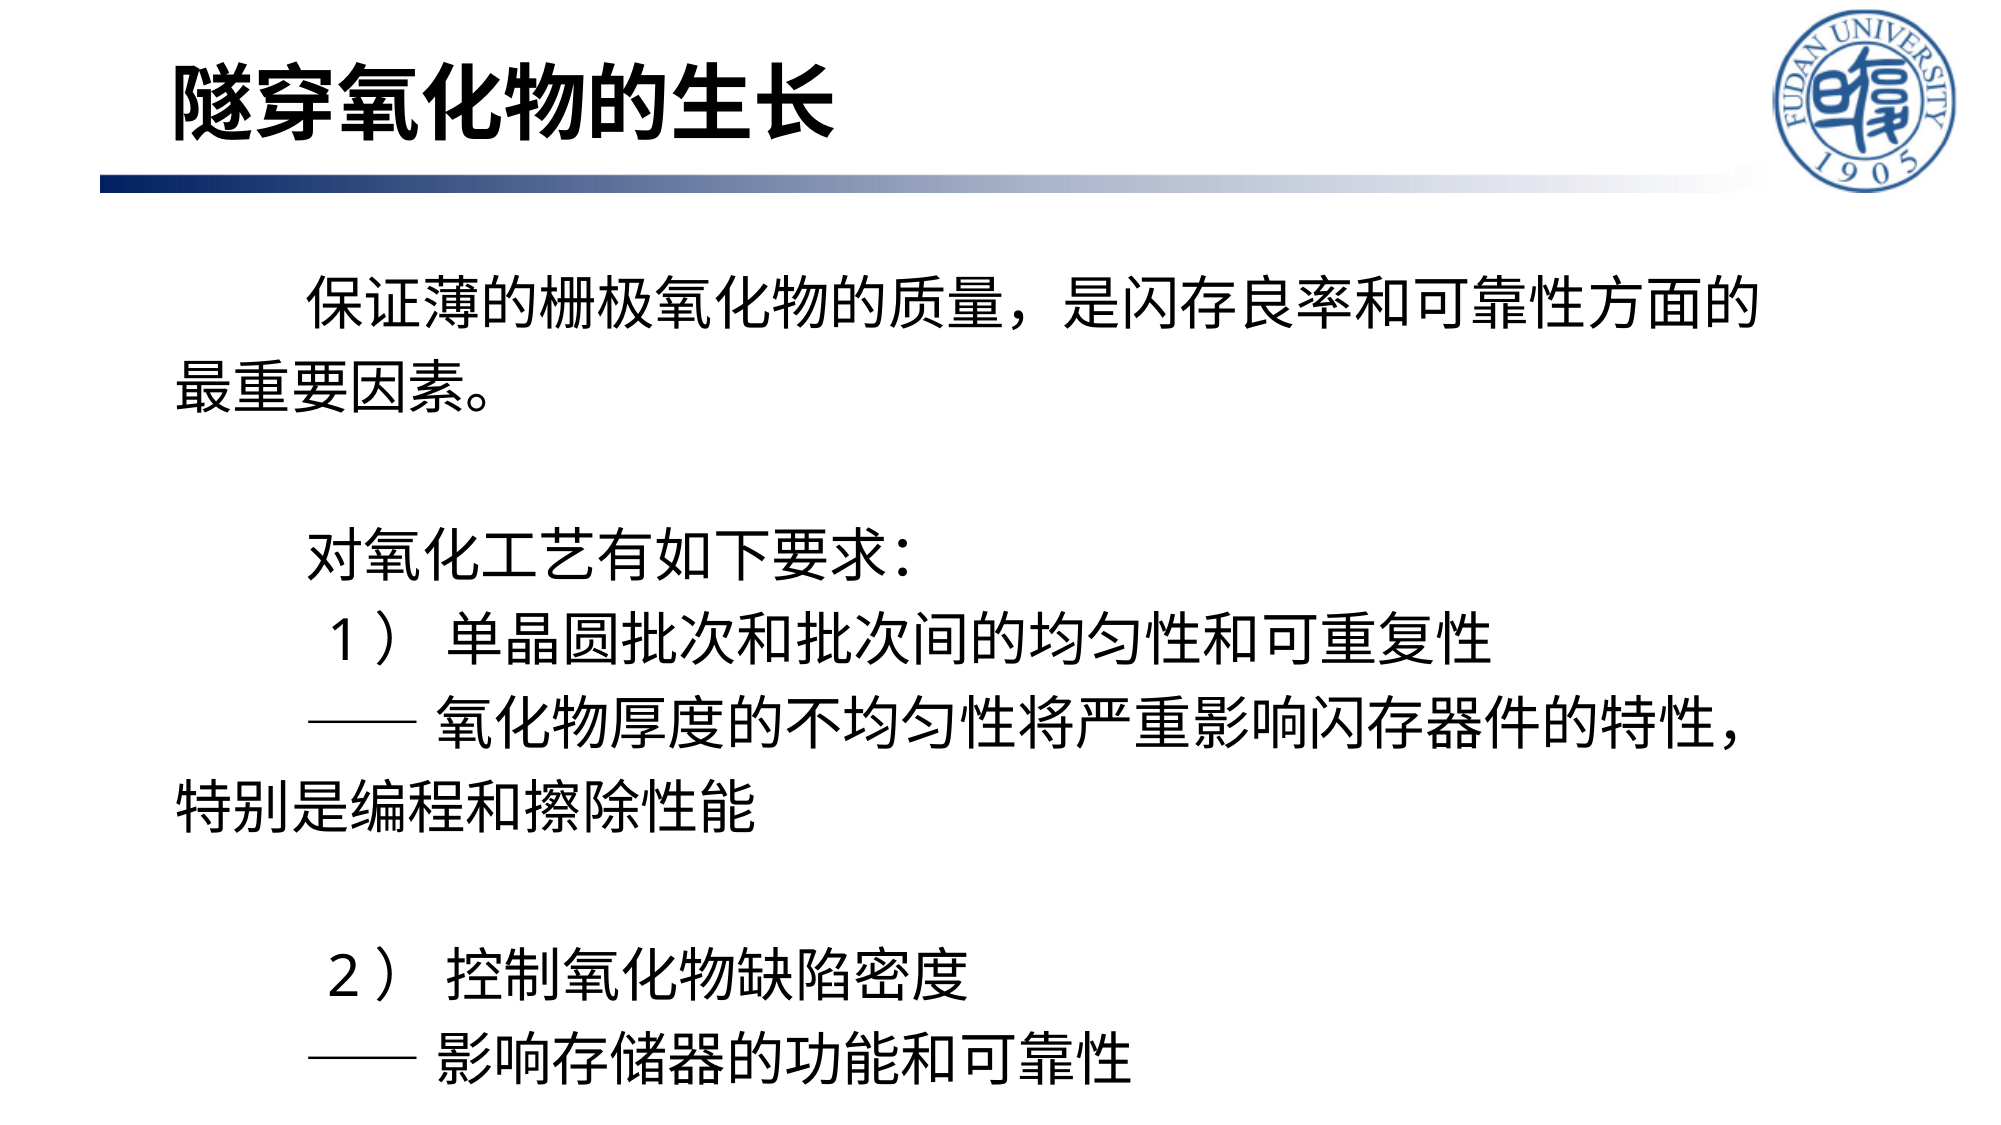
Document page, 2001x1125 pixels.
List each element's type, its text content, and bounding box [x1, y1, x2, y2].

text_box 保证薄的栅极氧化物的质量，是闪存良率和可靠性方面的最重要因素。 对氧化工艺有如下要求： 1） 单晶圆批次和批次间的均匀性和可重复性 ——氧化物厚度的不均匀性将严重影响闪存器件的特性，特别是编程和擦除性能 2） 控制氧化物缺陷密度 ——影响存储器的功能和可靠性 [159, 244, 1817, 1108]
picture [100, 9, 1980, 193]
text_box 隧穿氧化物的生长 [155, 43, 1582, 159]
